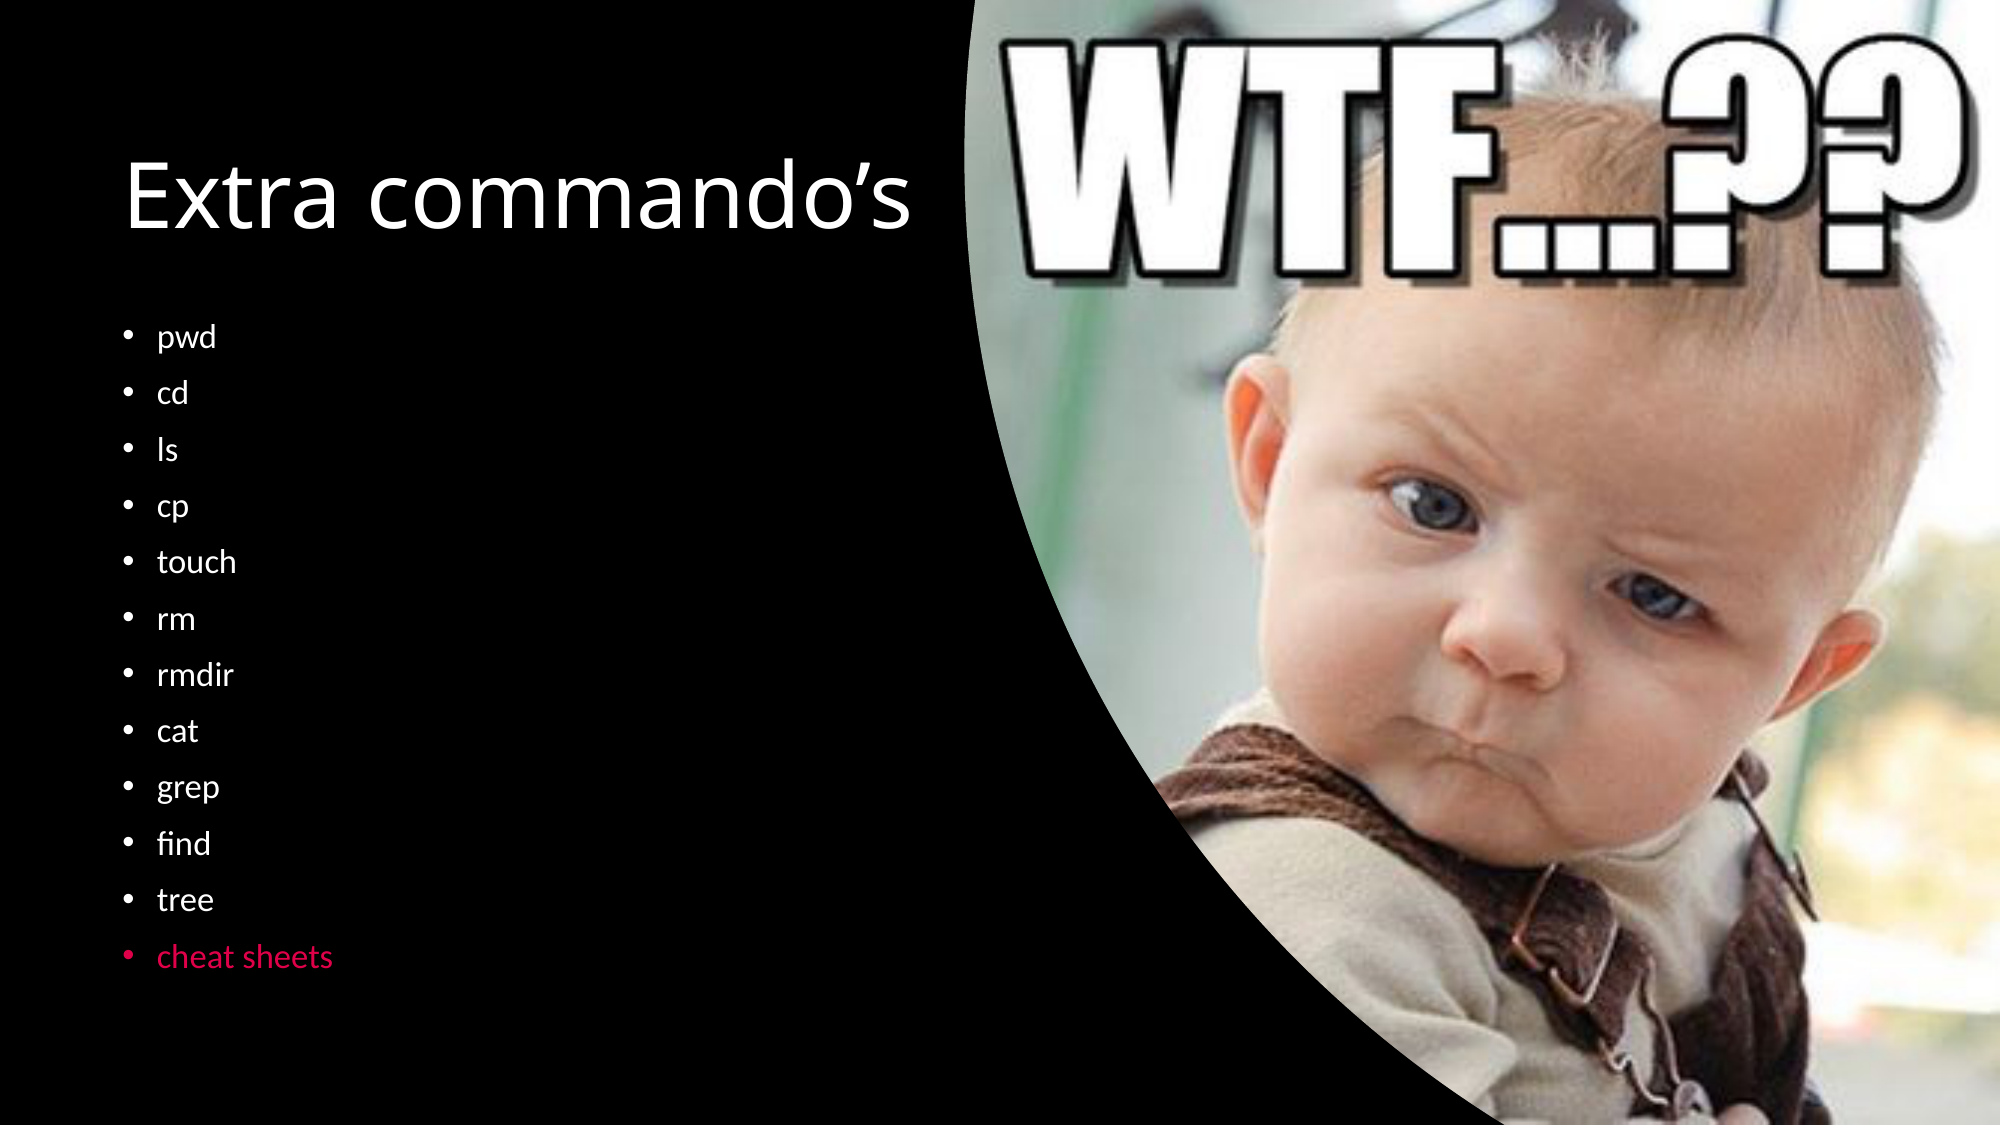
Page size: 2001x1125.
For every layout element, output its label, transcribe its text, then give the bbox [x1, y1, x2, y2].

list pwd cd ls cp touch rm rmdir cat grep find tree cheat sheets [107, 311, 948, 991]
picture [964, 0, 2000, 1125]
title Extra commando’s [107, 59, 948, 311]
